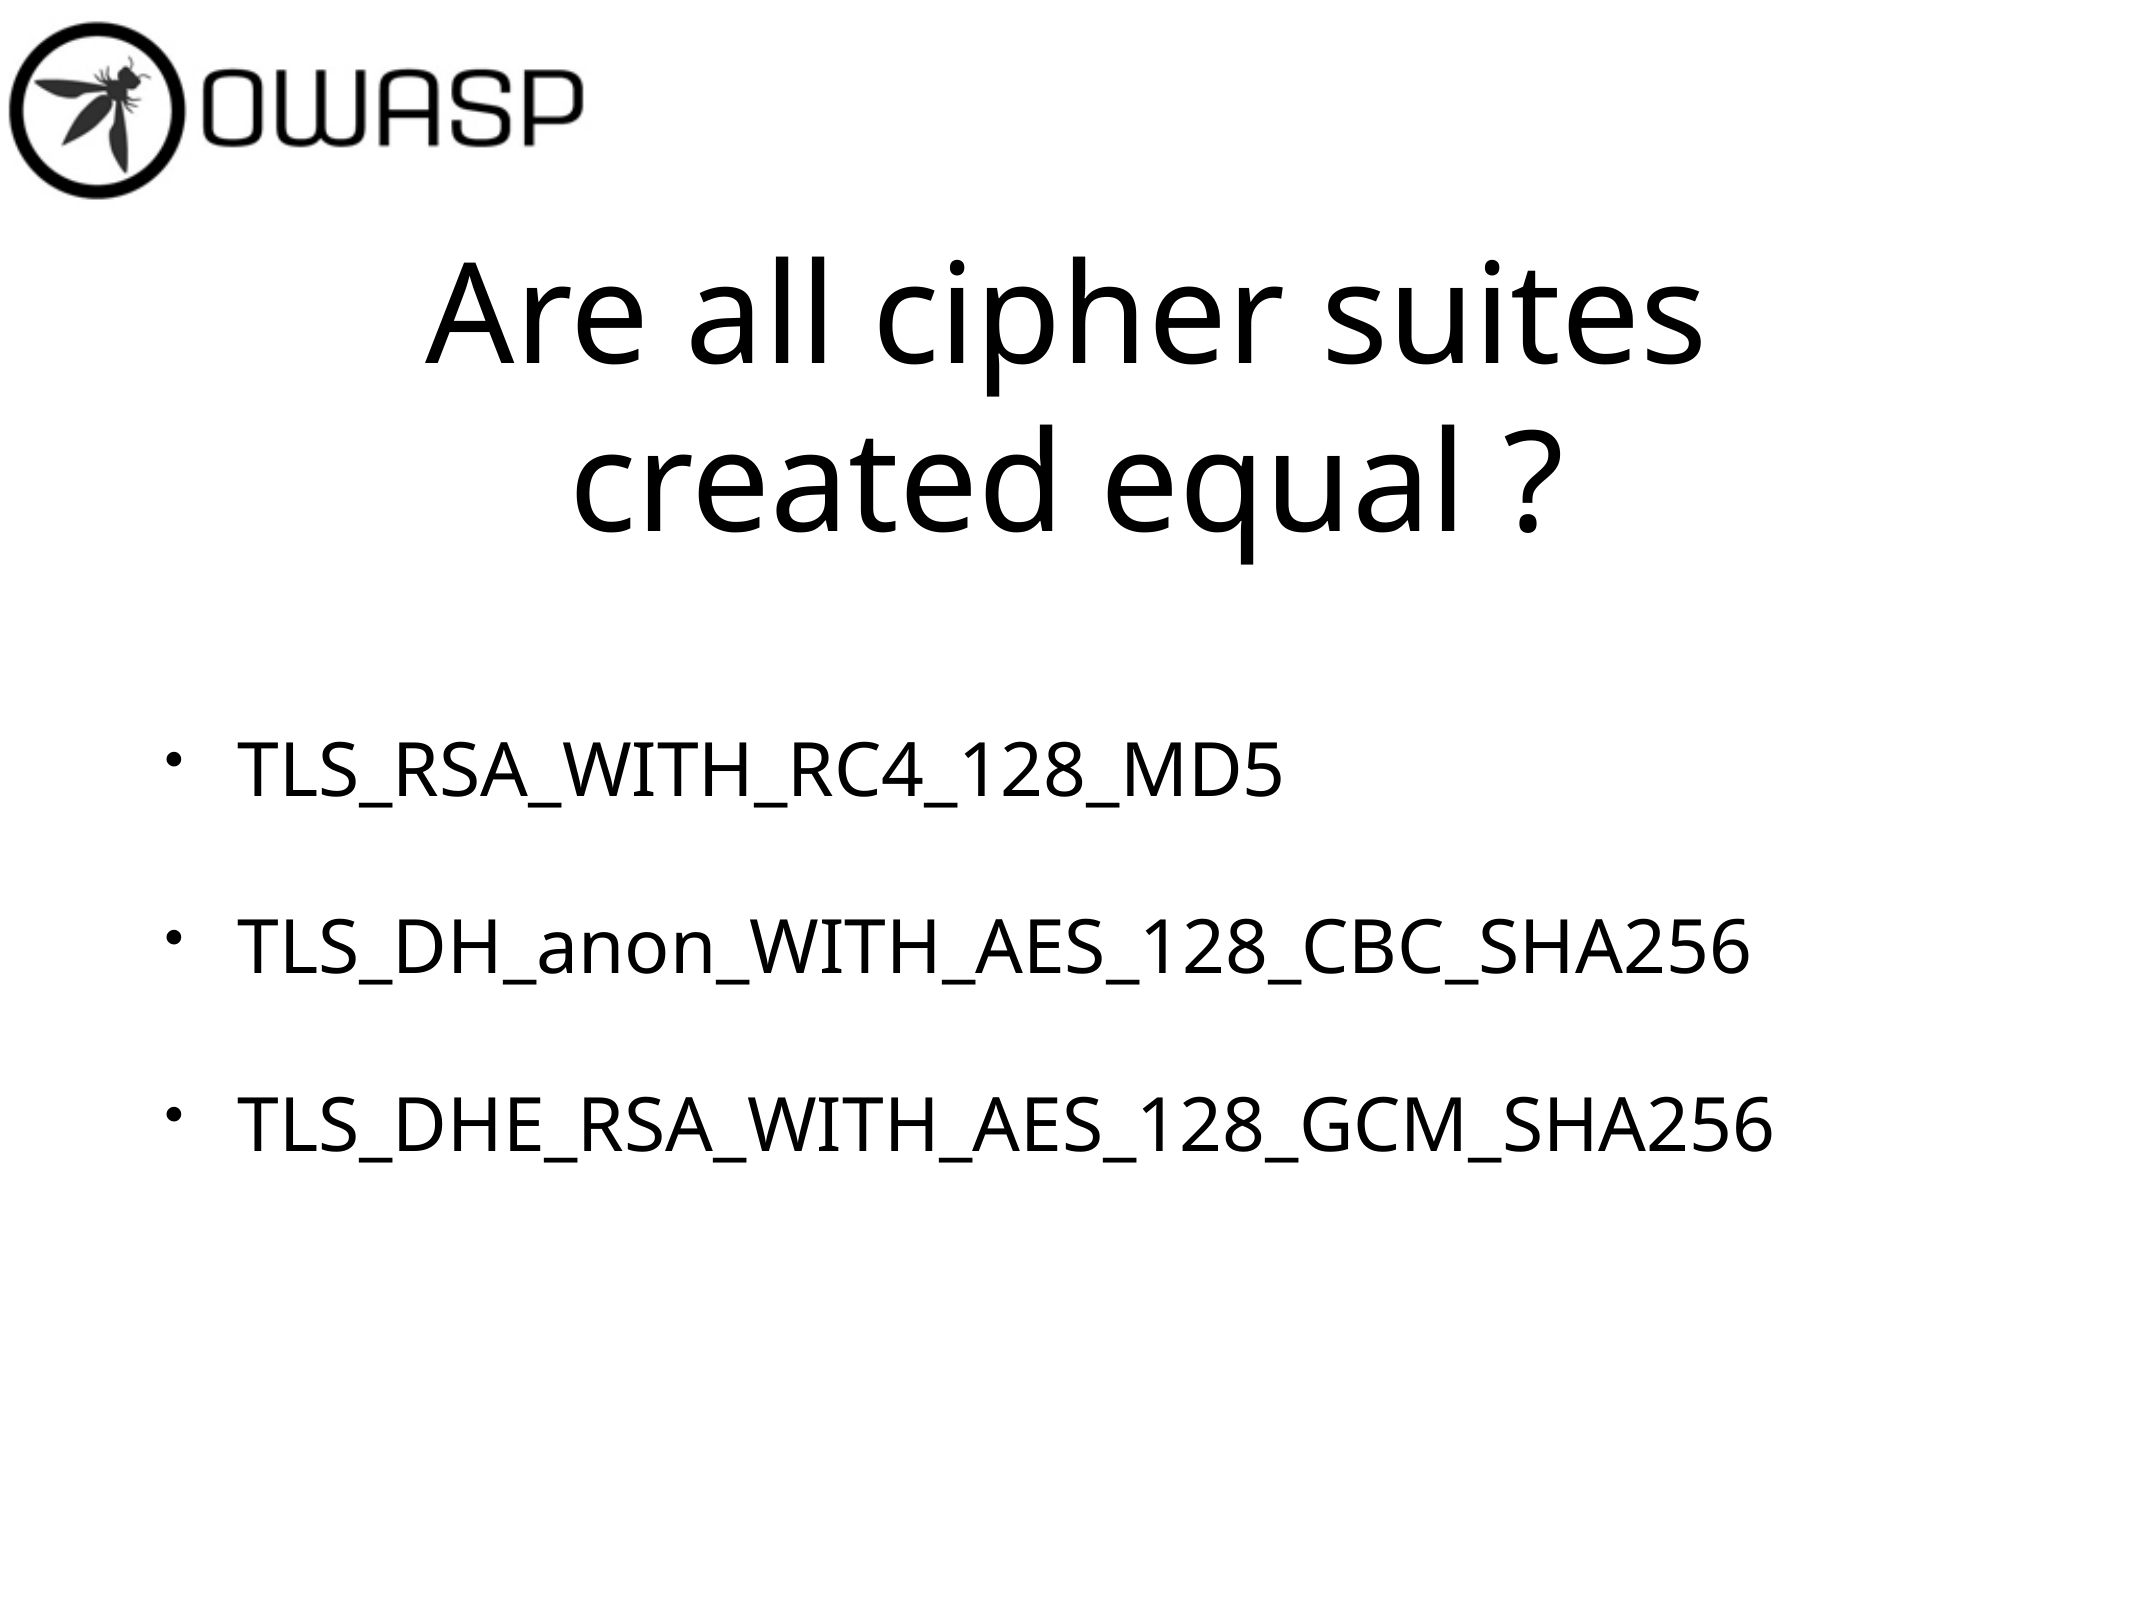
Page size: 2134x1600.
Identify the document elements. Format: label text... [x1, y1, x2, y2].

list TLS_RSA_WITH_RC4_128_MD5 TLS_DH_anon_WITH_AES_128_CBC_SHA256 TLS_DHE_RSA_WITH_AES_128_GCM_SHA256 [155, 427, 1978, 1460]
picture [0, 0, 619, 223]
title Are all cipher suites created equal ? [155, 214, 1978, 427]
